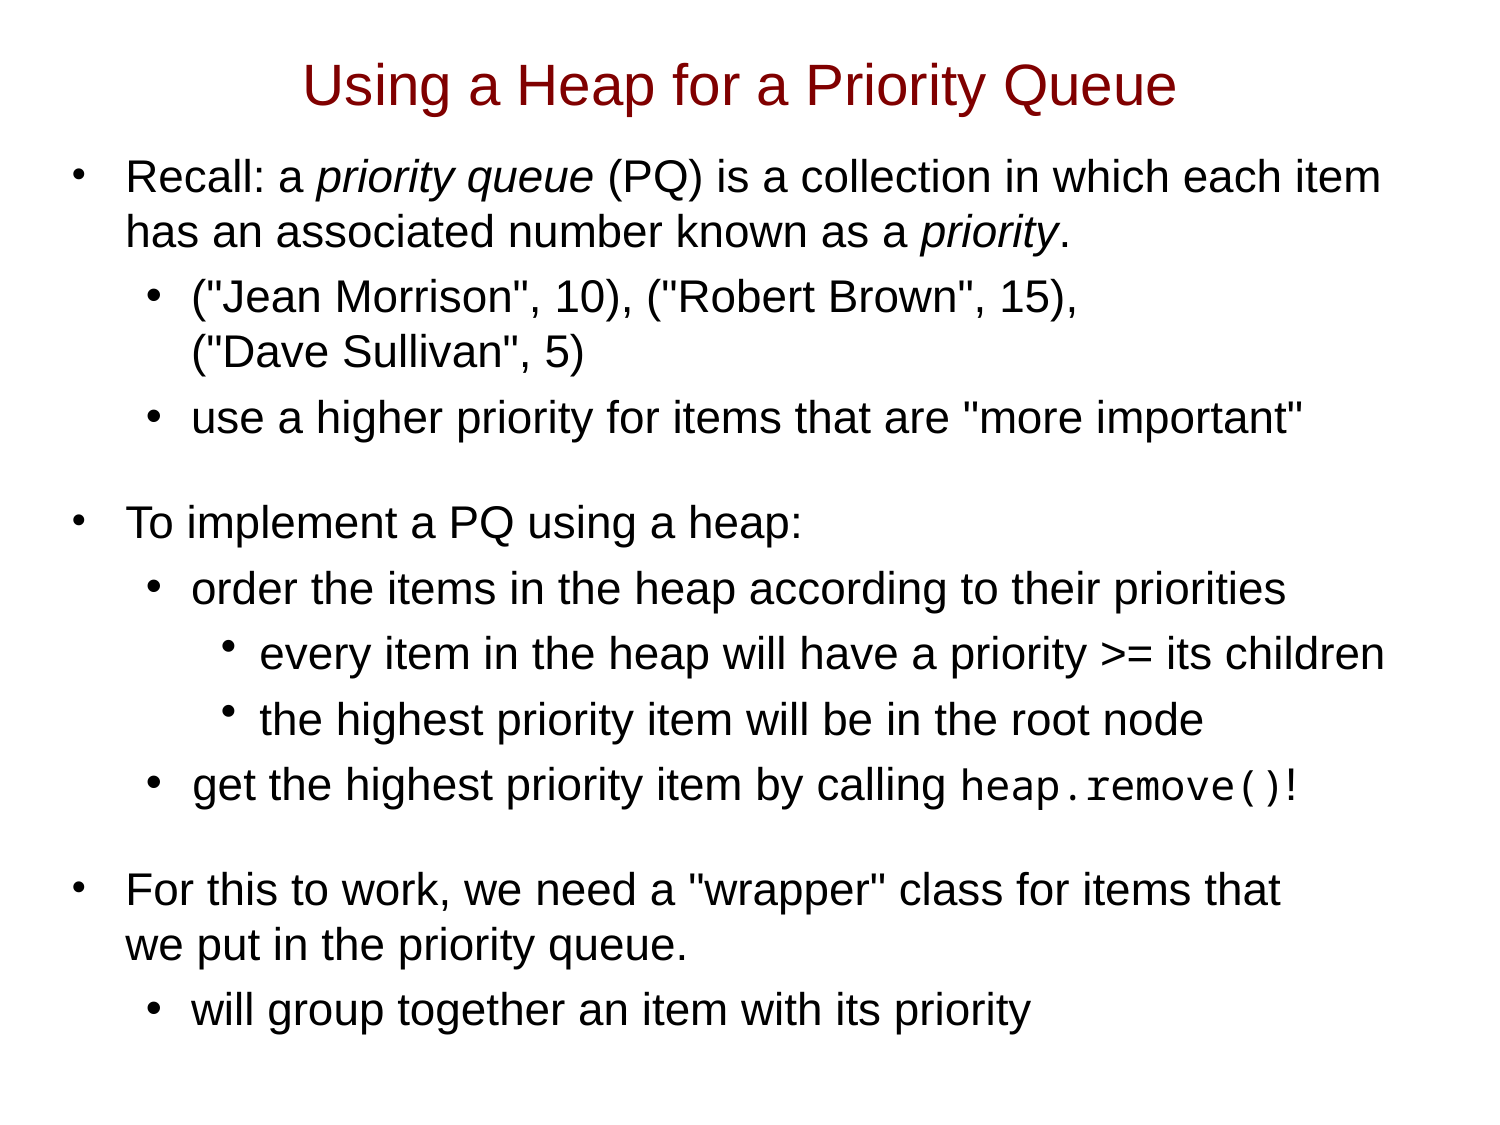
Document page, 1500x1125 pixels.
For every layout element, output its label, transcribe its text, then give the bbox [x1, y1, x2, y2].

list Recall: a priority queue (PQ) is a collection in which each item has an associated number known as a priority. ("Jean Morrison", 10), ("Robert Brown", 15), ("Dave Sullivan", 5) use a higher priority for items that are "more important" To implement a PQ using a heap: order the items in the heap according to their priorities every item in the heap will have a priority >= its children the highest priority item will be in the root node get the highest priority item by calling heap.remove()! For this to work, we need a "wrapper" class for items that we put in the priority queue. will group together an item with its priority [55, 138, 1431, 1060]
title Using a Heap for a Priority Queue [96, 12, 1386, 138]
